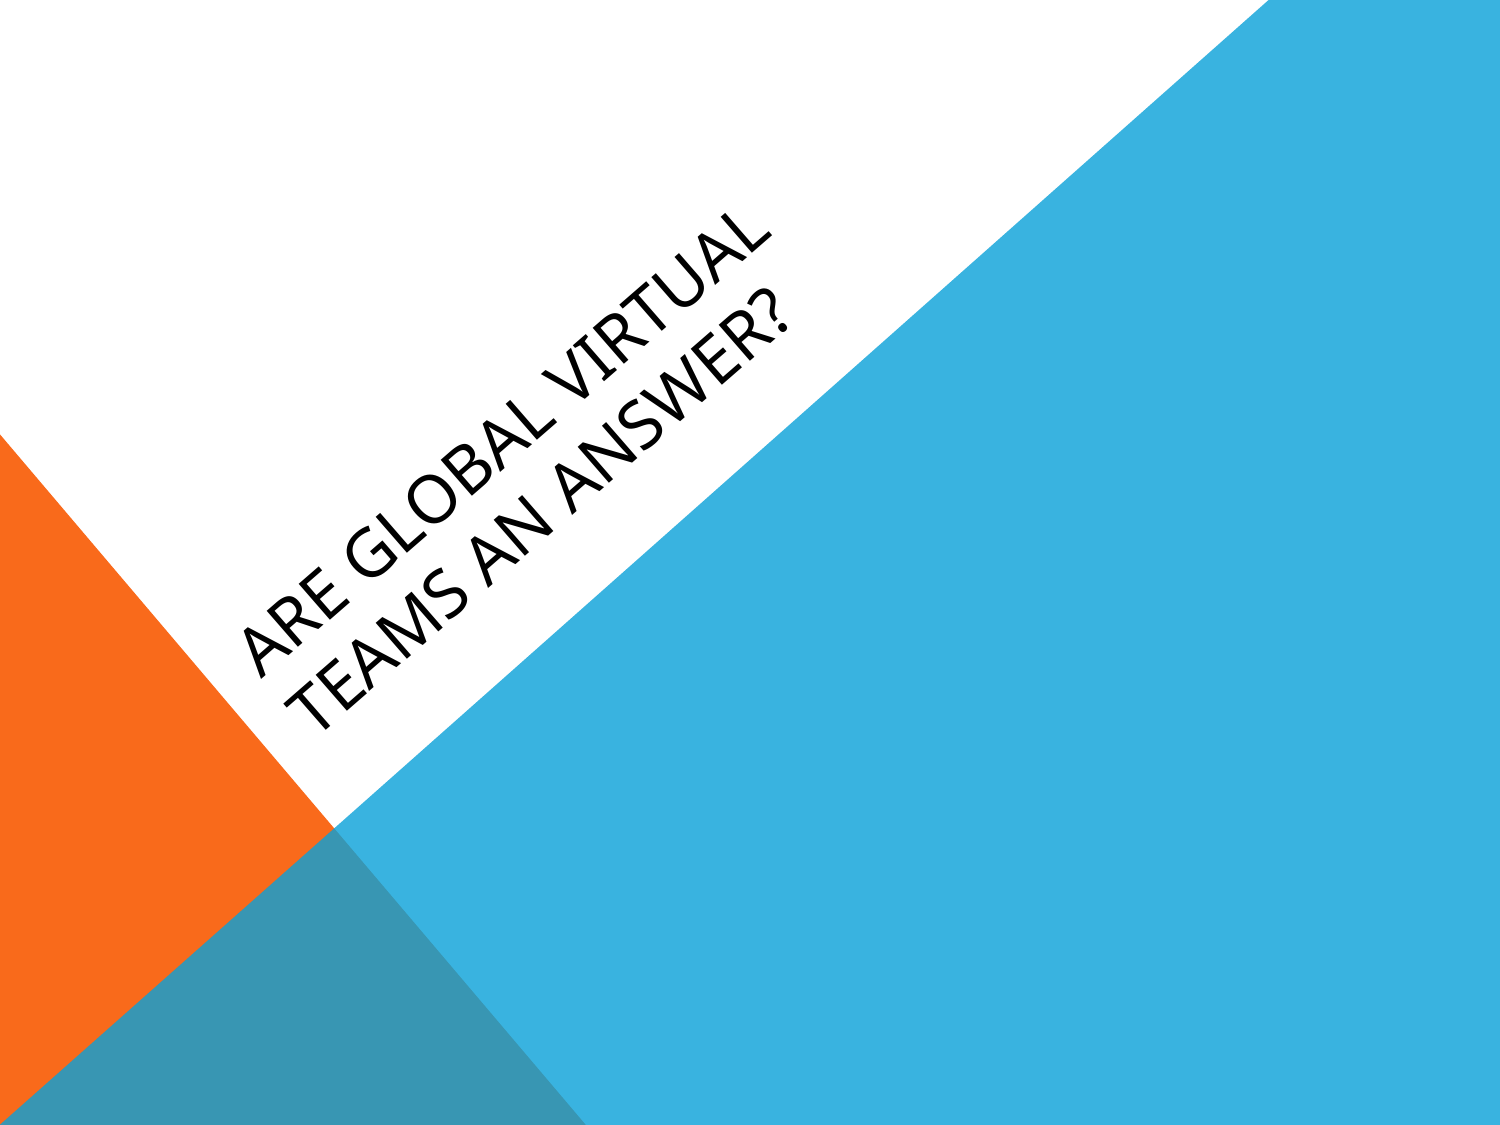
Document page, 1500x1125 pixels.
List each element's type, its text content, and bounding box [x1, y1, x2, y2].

title Are Global virtual teams an answer? [182, 4, 1012, 762]
